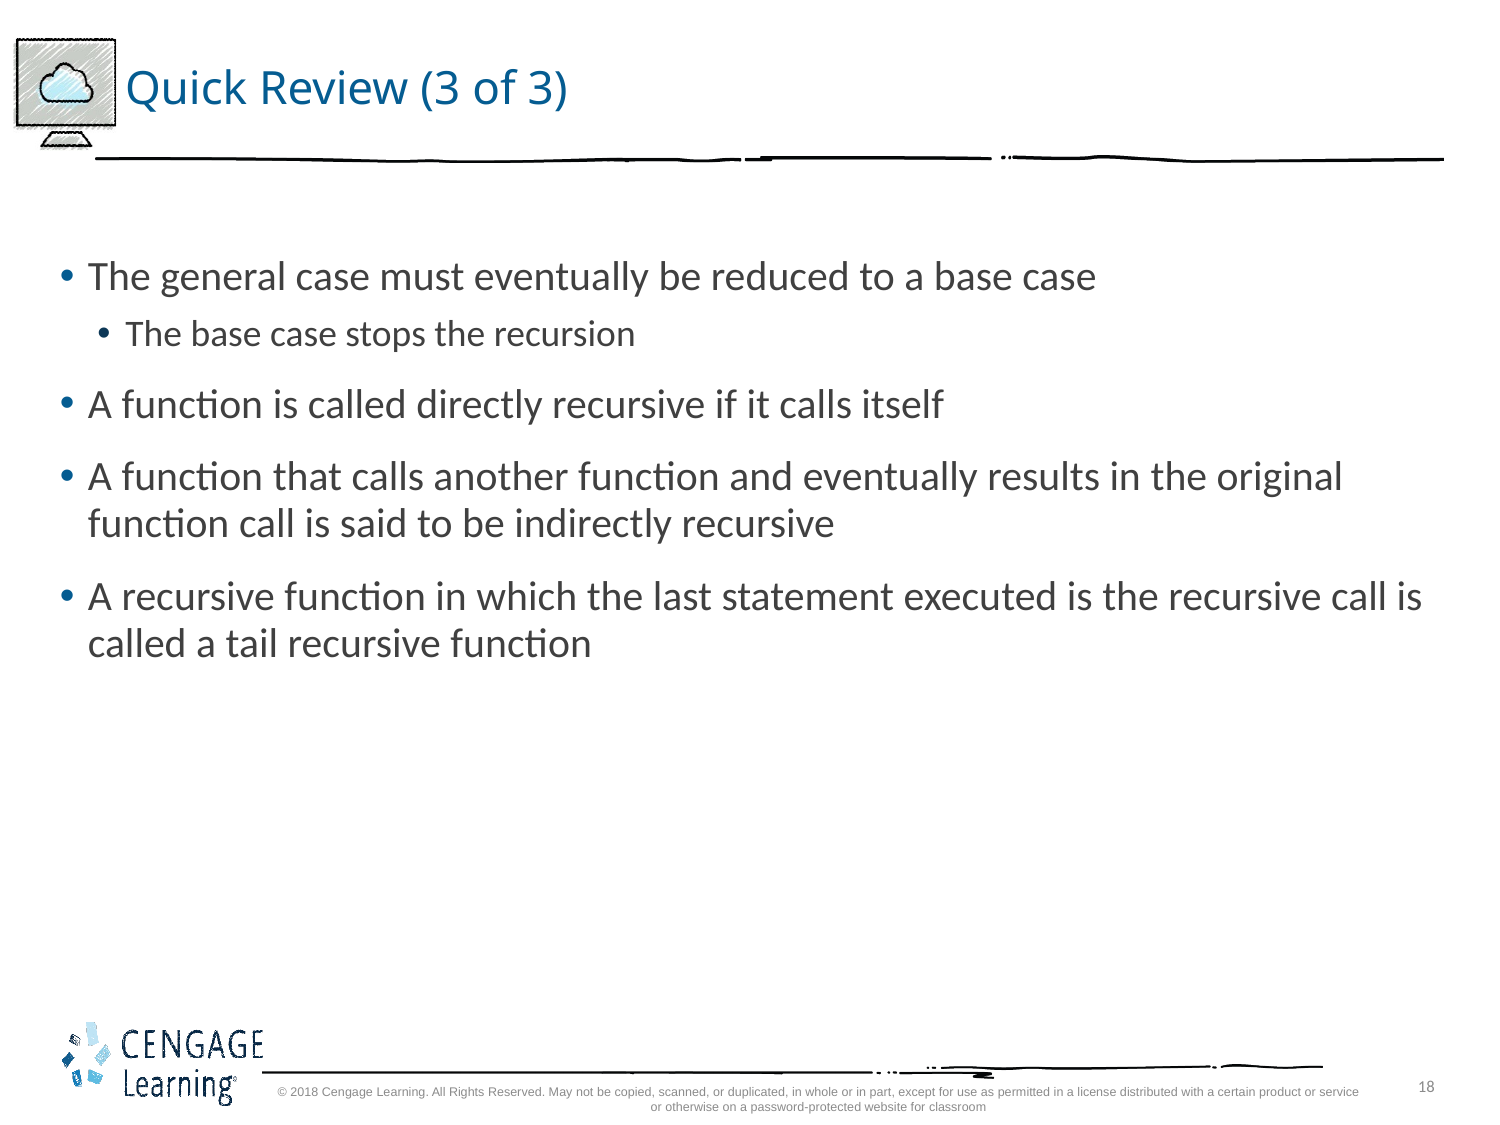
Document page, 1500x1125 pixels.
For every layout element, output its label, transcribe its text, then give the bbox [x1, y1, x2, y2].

title Quick Review (3 of 3) [125, 66, 1442, 116]
picture [62, 1022, 1323, 1106]
picture [95, 155, 1444, 163]
picture [13, 36, 117, 151]
list The general case must eventually be reduced to a base case The base case stops the recursion A function is called directly recursive if it calls itself A function that calls another function and eventually results in the original function call is said to be indirectly recursive A recursive function in which the last statement executed is the recursive call is called a tail recursive function [59, 252, 1441, 672]
footer © 2018 Cengage Learning. All Rights Reserved. May not be copied, scanned, or duplicated, in whole or in part, except for use as permitted in a license distributed with a certain product or service or otherwise on a password-protected website for classroom [262, 1079, 1375, 1120]
